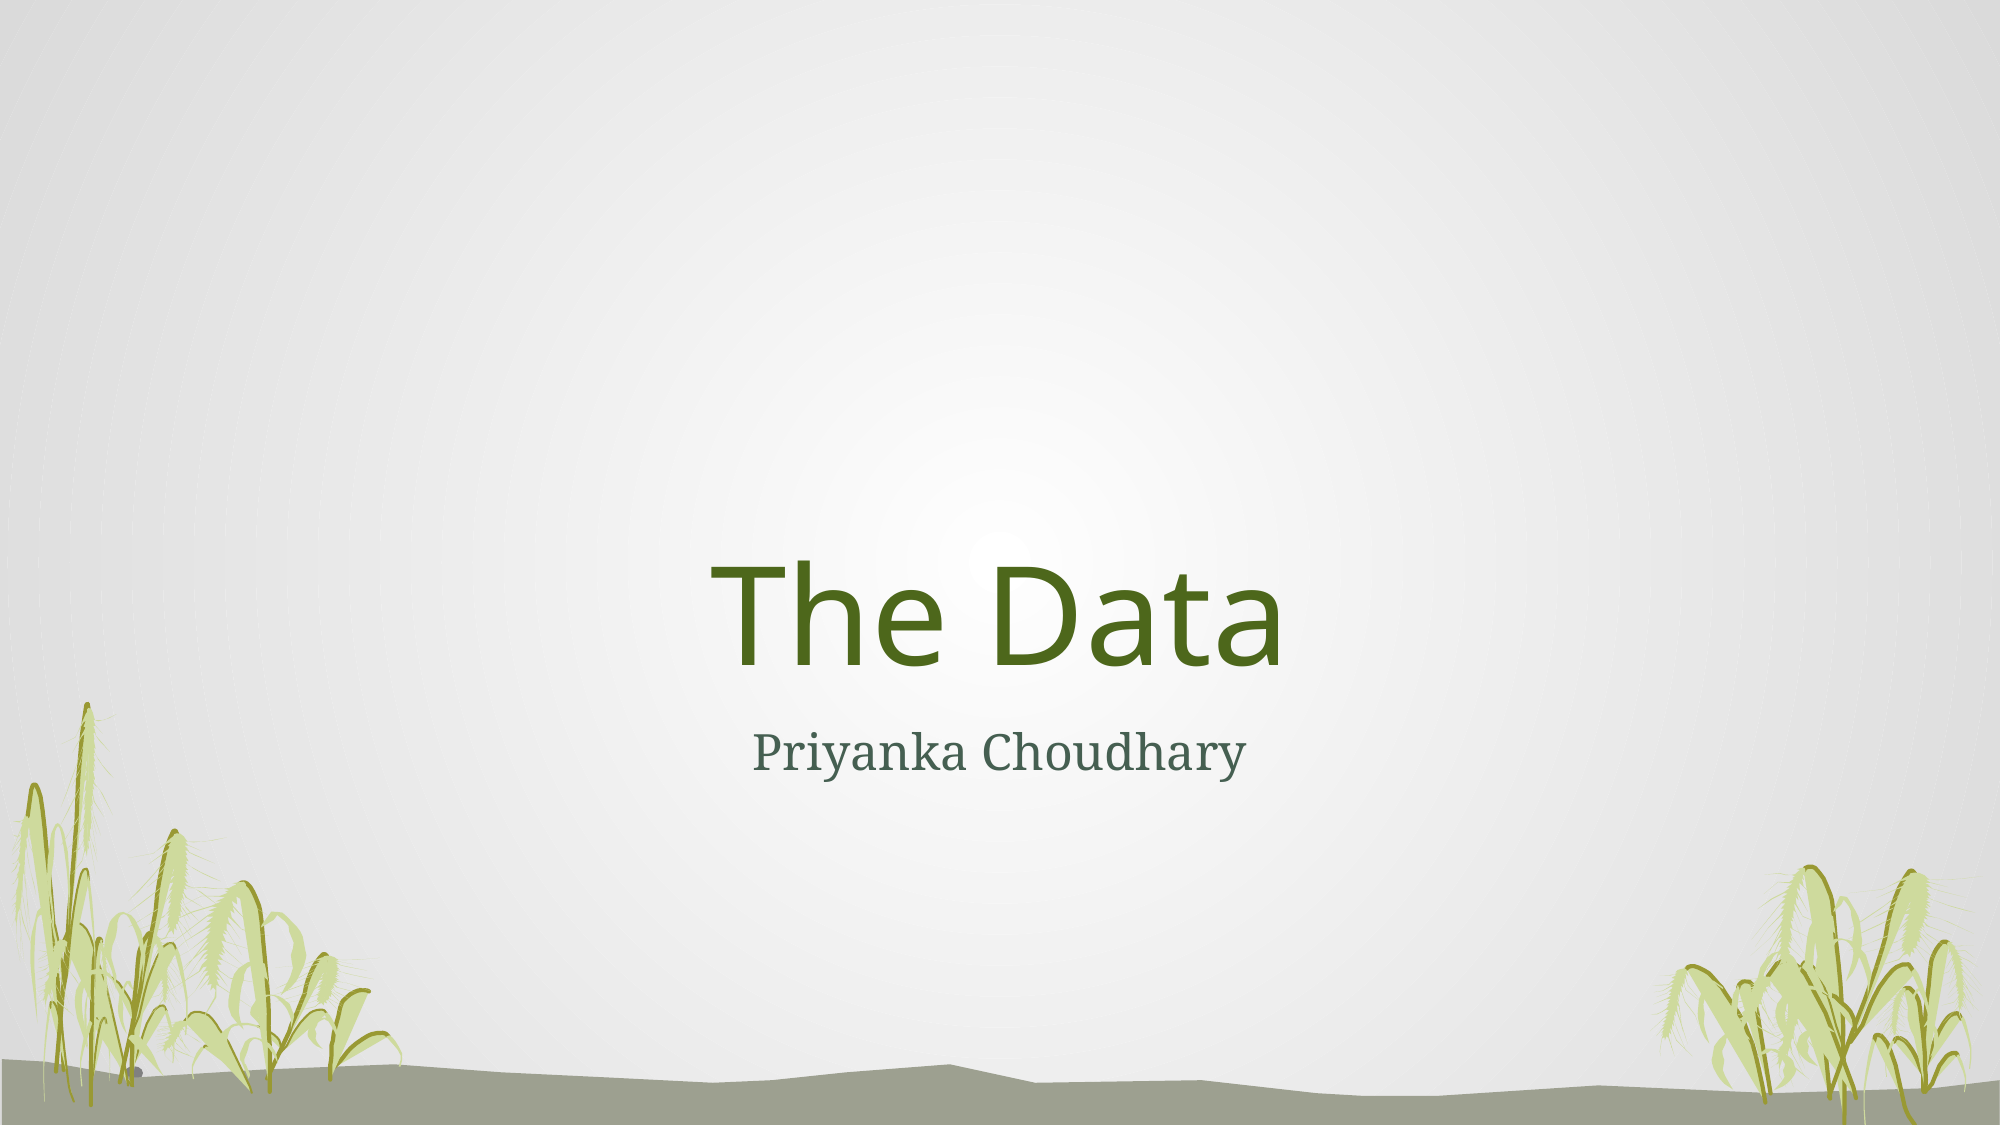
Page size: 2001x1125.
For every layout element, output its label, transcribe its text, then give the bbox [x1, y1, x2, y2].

subtitle Priyanka Choudhary [300, 712, 1700, 913]
title The Data [150, 0, 1850, 700]
